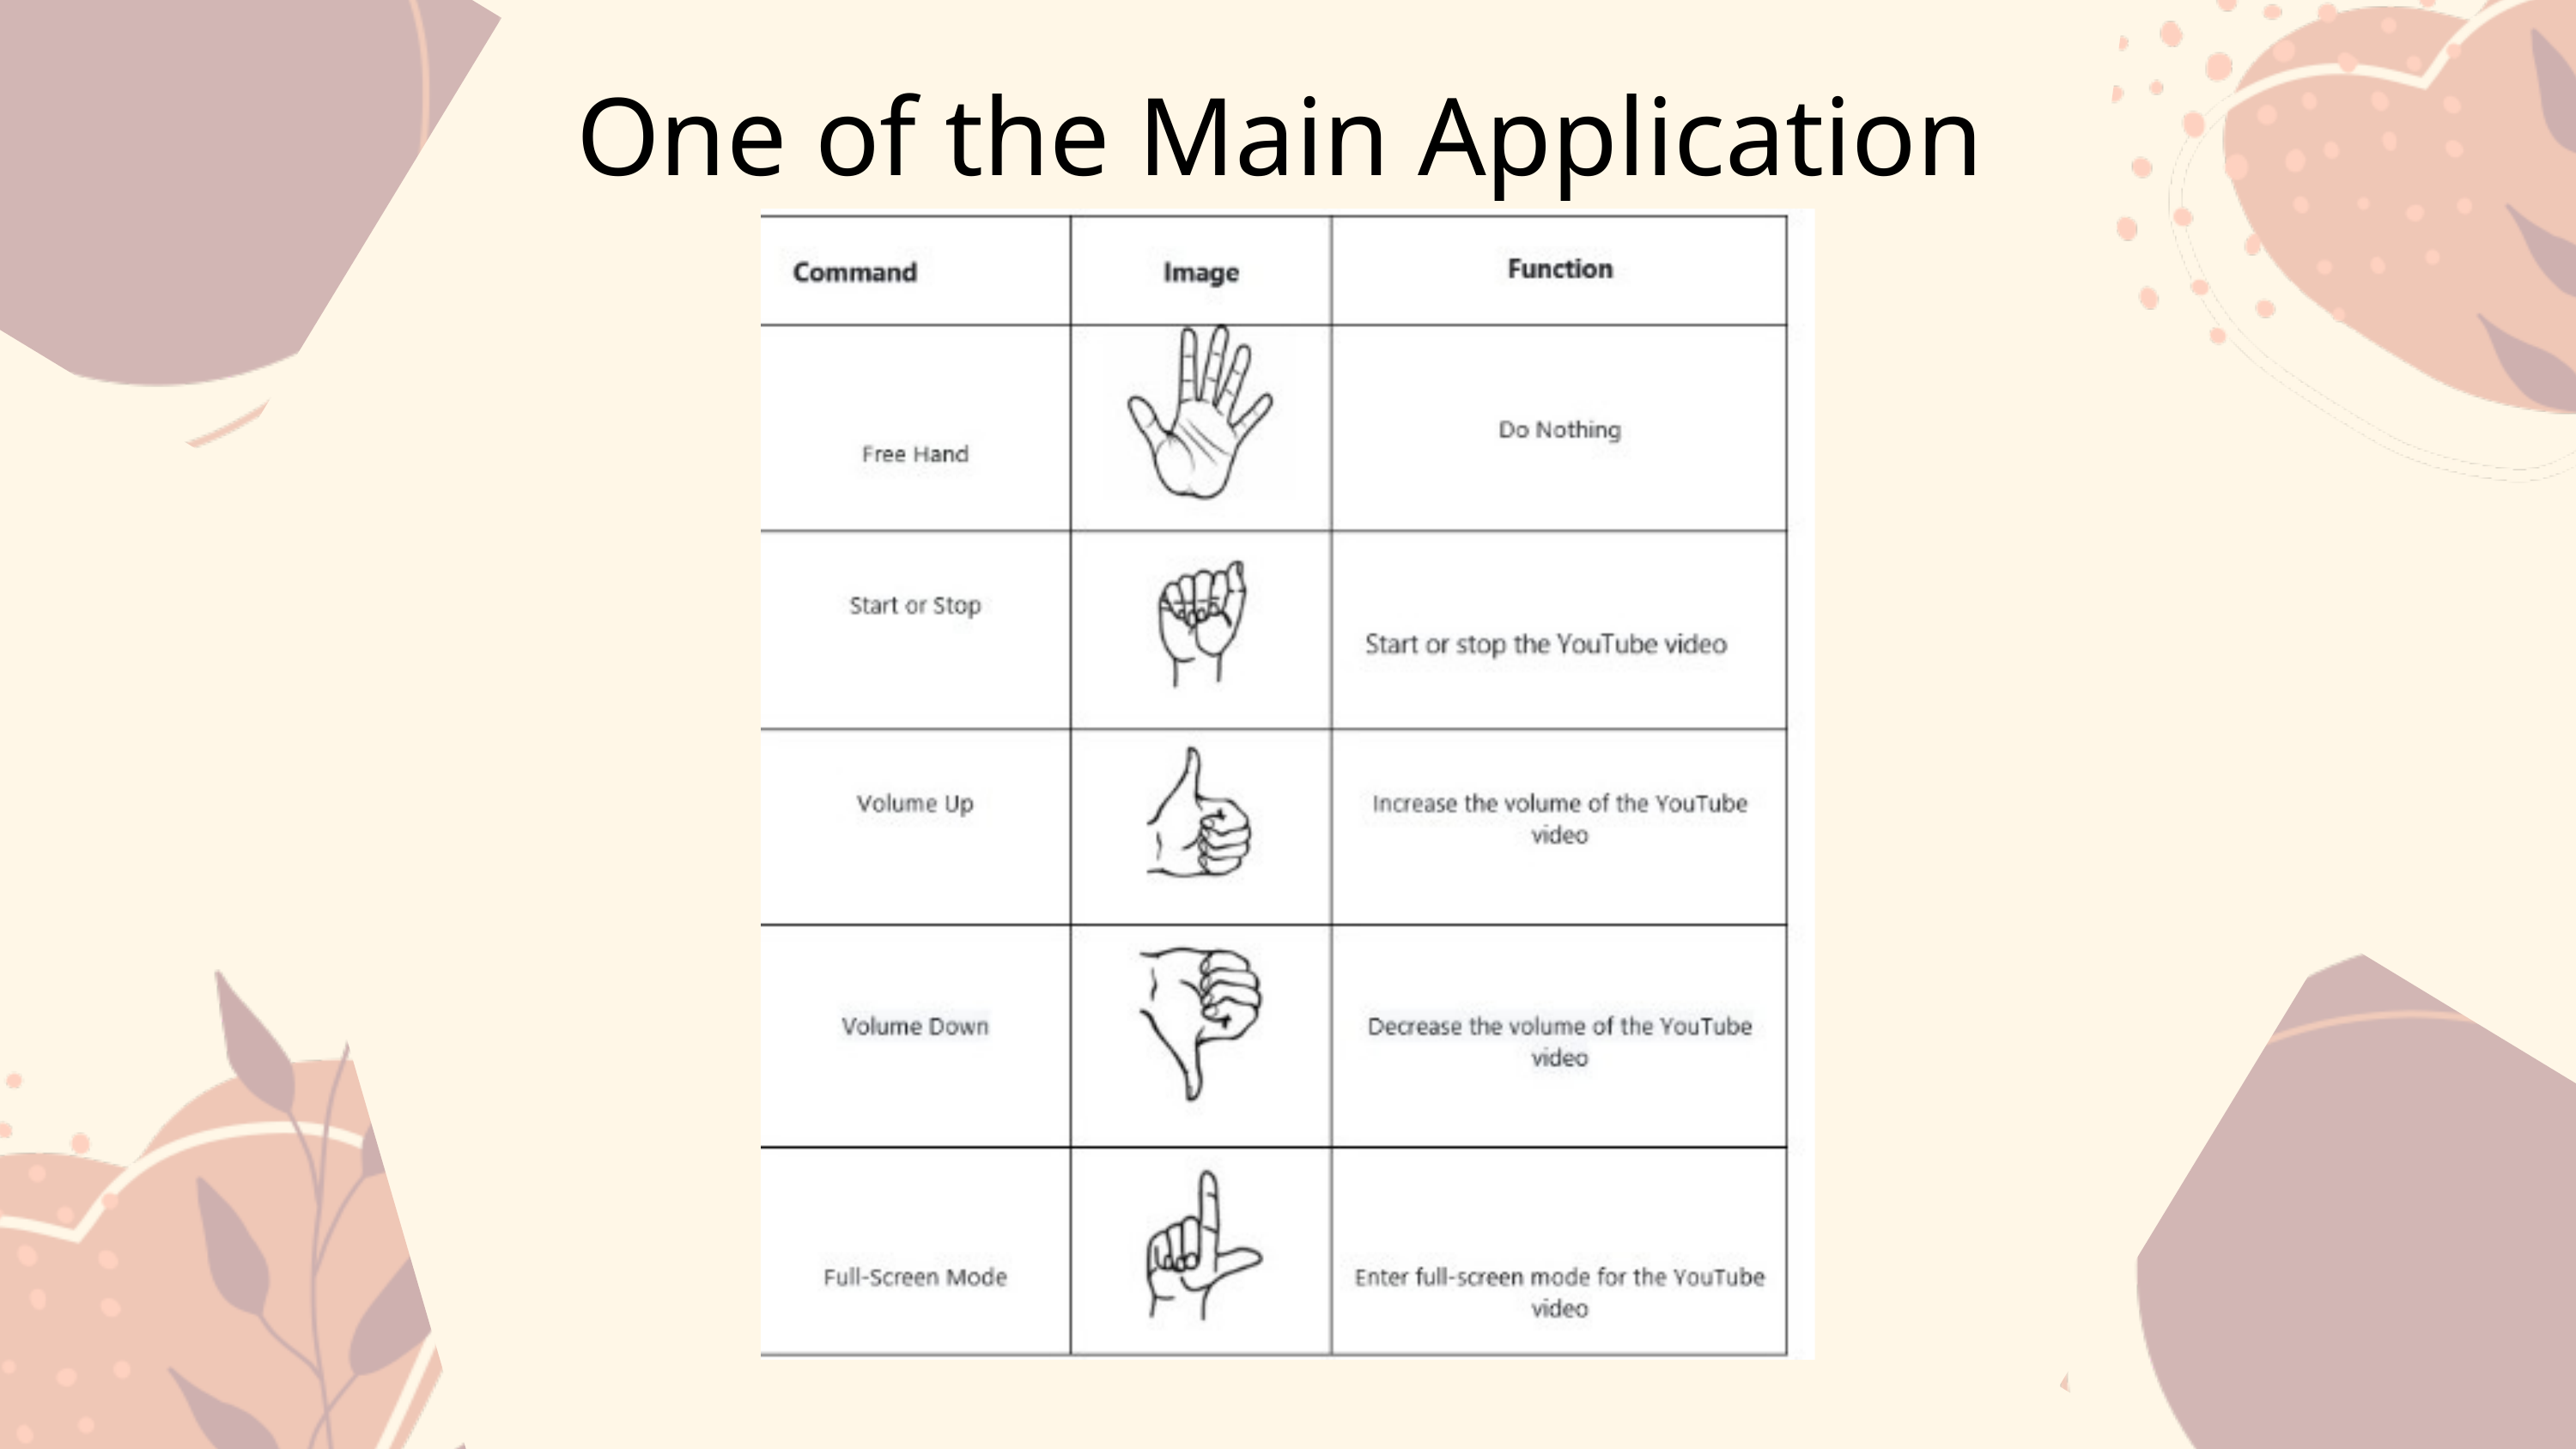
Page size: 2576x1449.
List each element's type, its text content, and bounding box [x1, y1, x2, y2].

text_box [0, 855, 466, 1449]
text_box [761, 209, 1815, 1360]
text_box [2062, 0, 2576, 541]
text_box [0, 0, 502, 469]
text_box One of the Main Application [288, 46, 2273, 197]
text_box [2059, 936, 2576, 1449]
